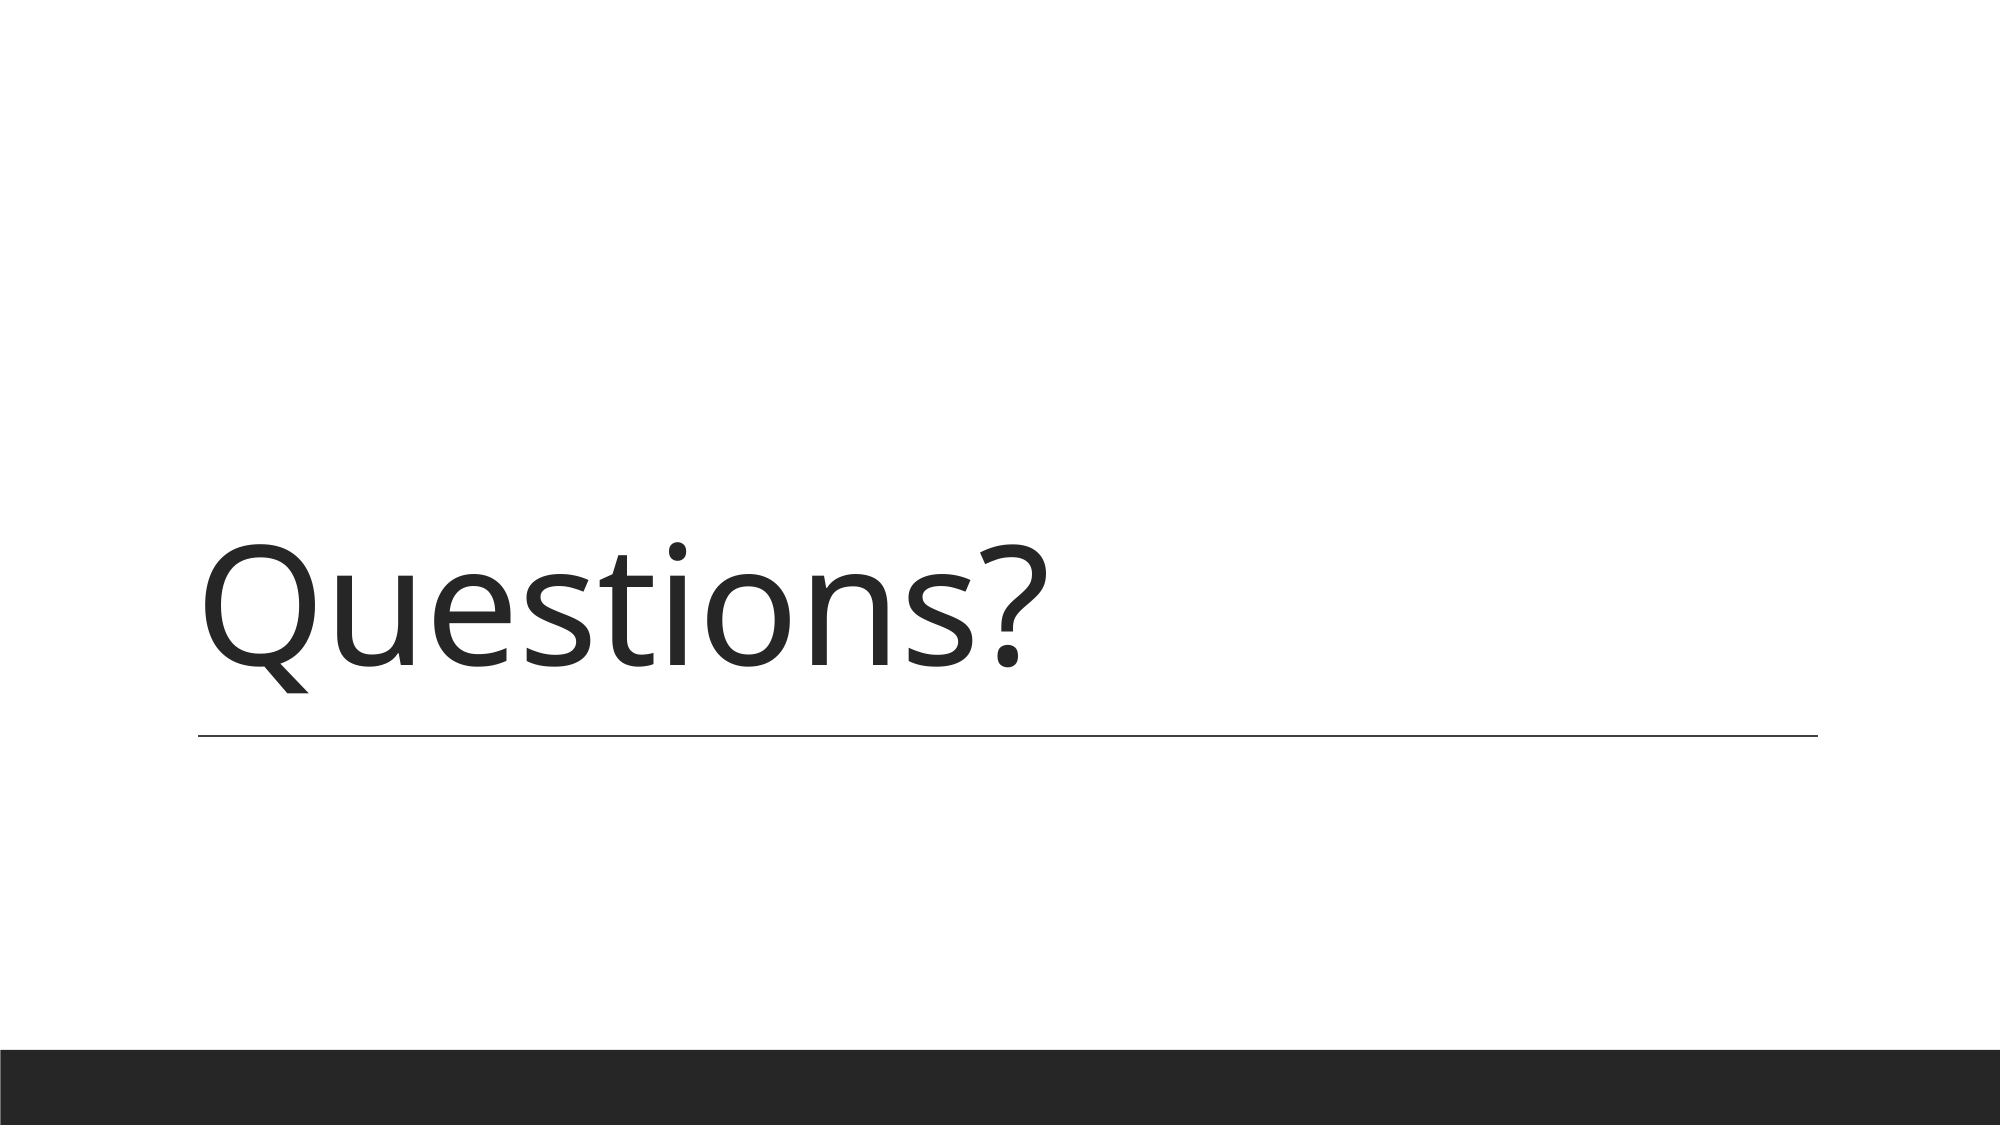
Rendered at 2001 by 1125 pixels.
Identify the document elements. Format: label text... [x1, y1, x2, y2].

title Questions? [180, 124, 1830, 710]
